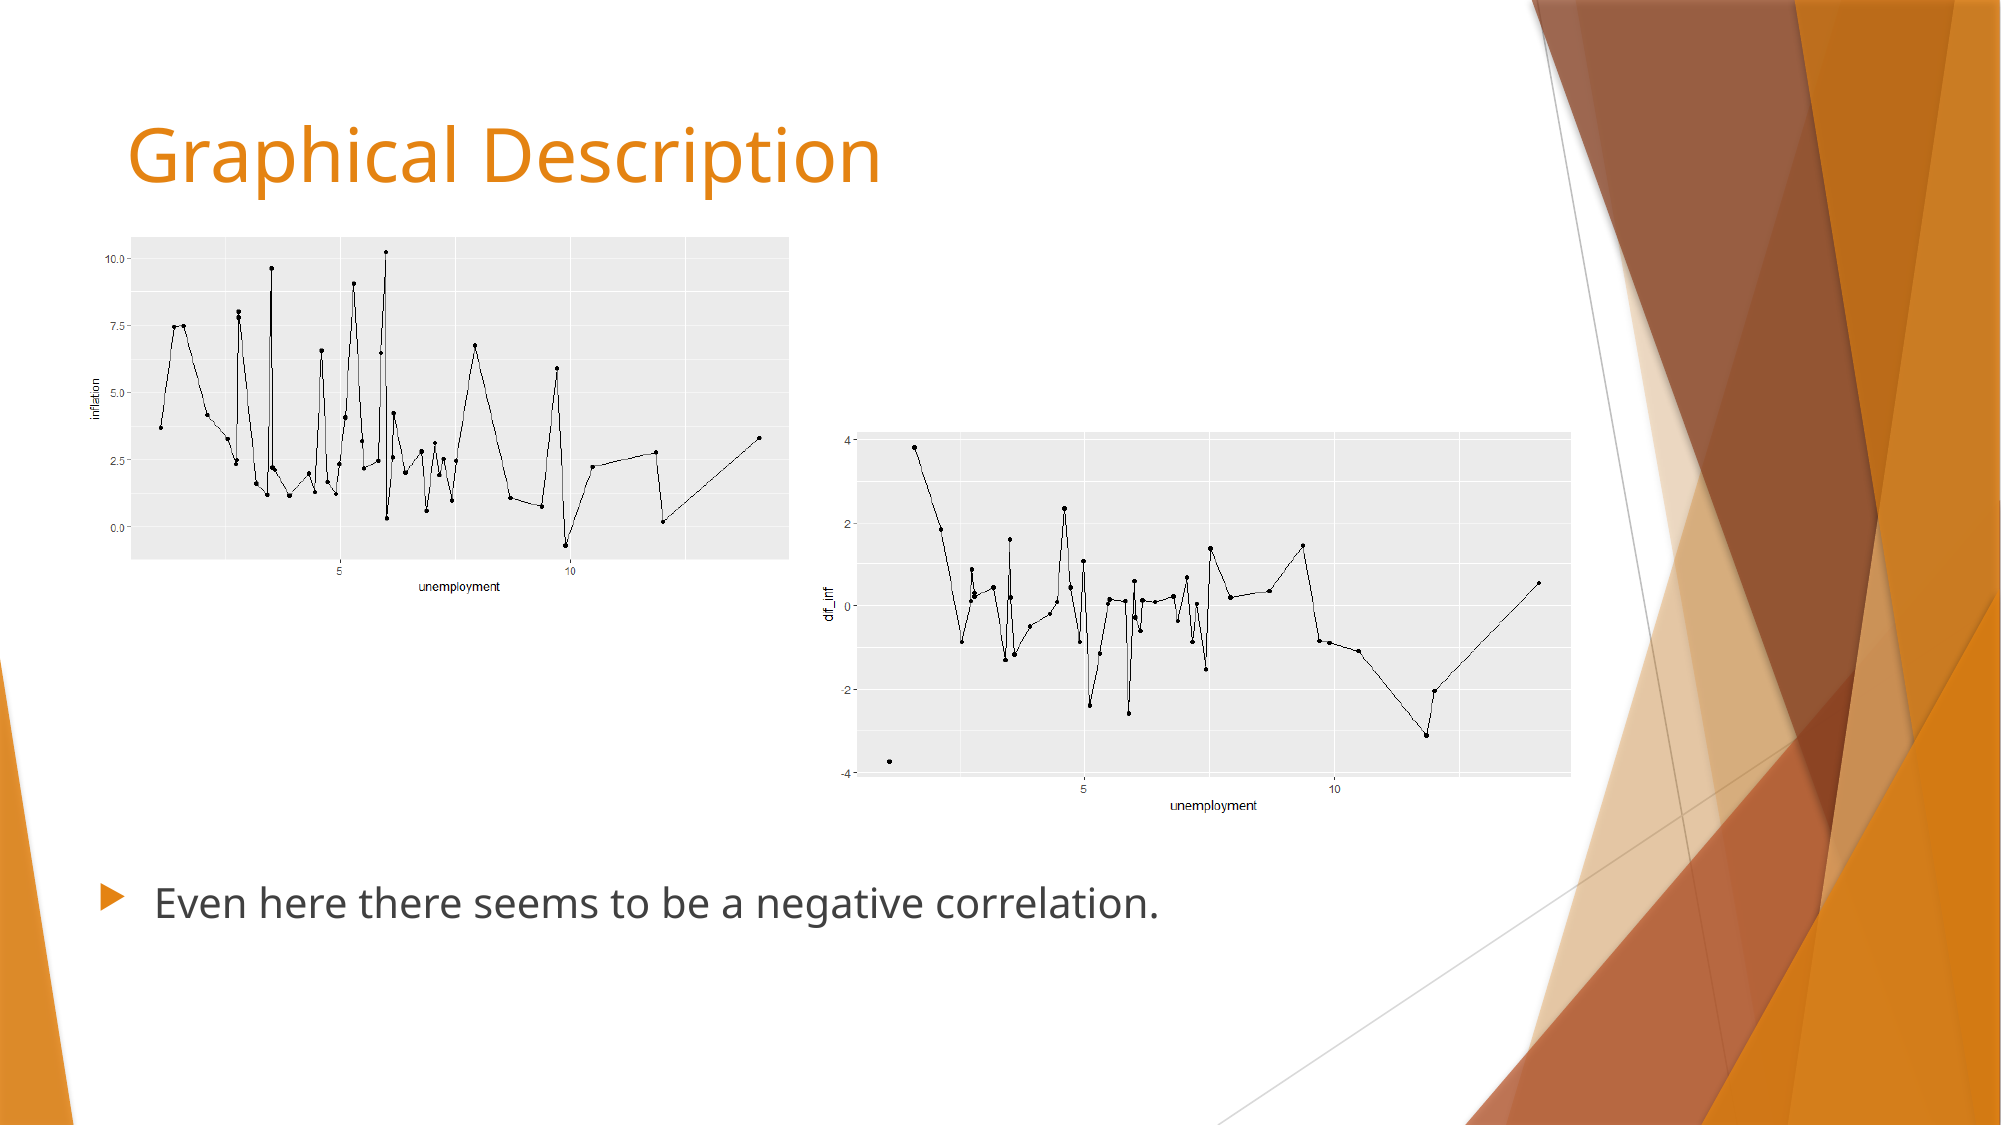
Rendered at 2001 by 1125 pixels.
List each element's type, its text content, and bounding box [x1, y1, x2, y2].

picture [81, 230, 795, 599]
text_box Even here there seems to be a negative correlation. [82, 869, 1196, 935]
title Graphical Description [111, 99, 1522, 232]
picture [813, 424, 1578, 820]
